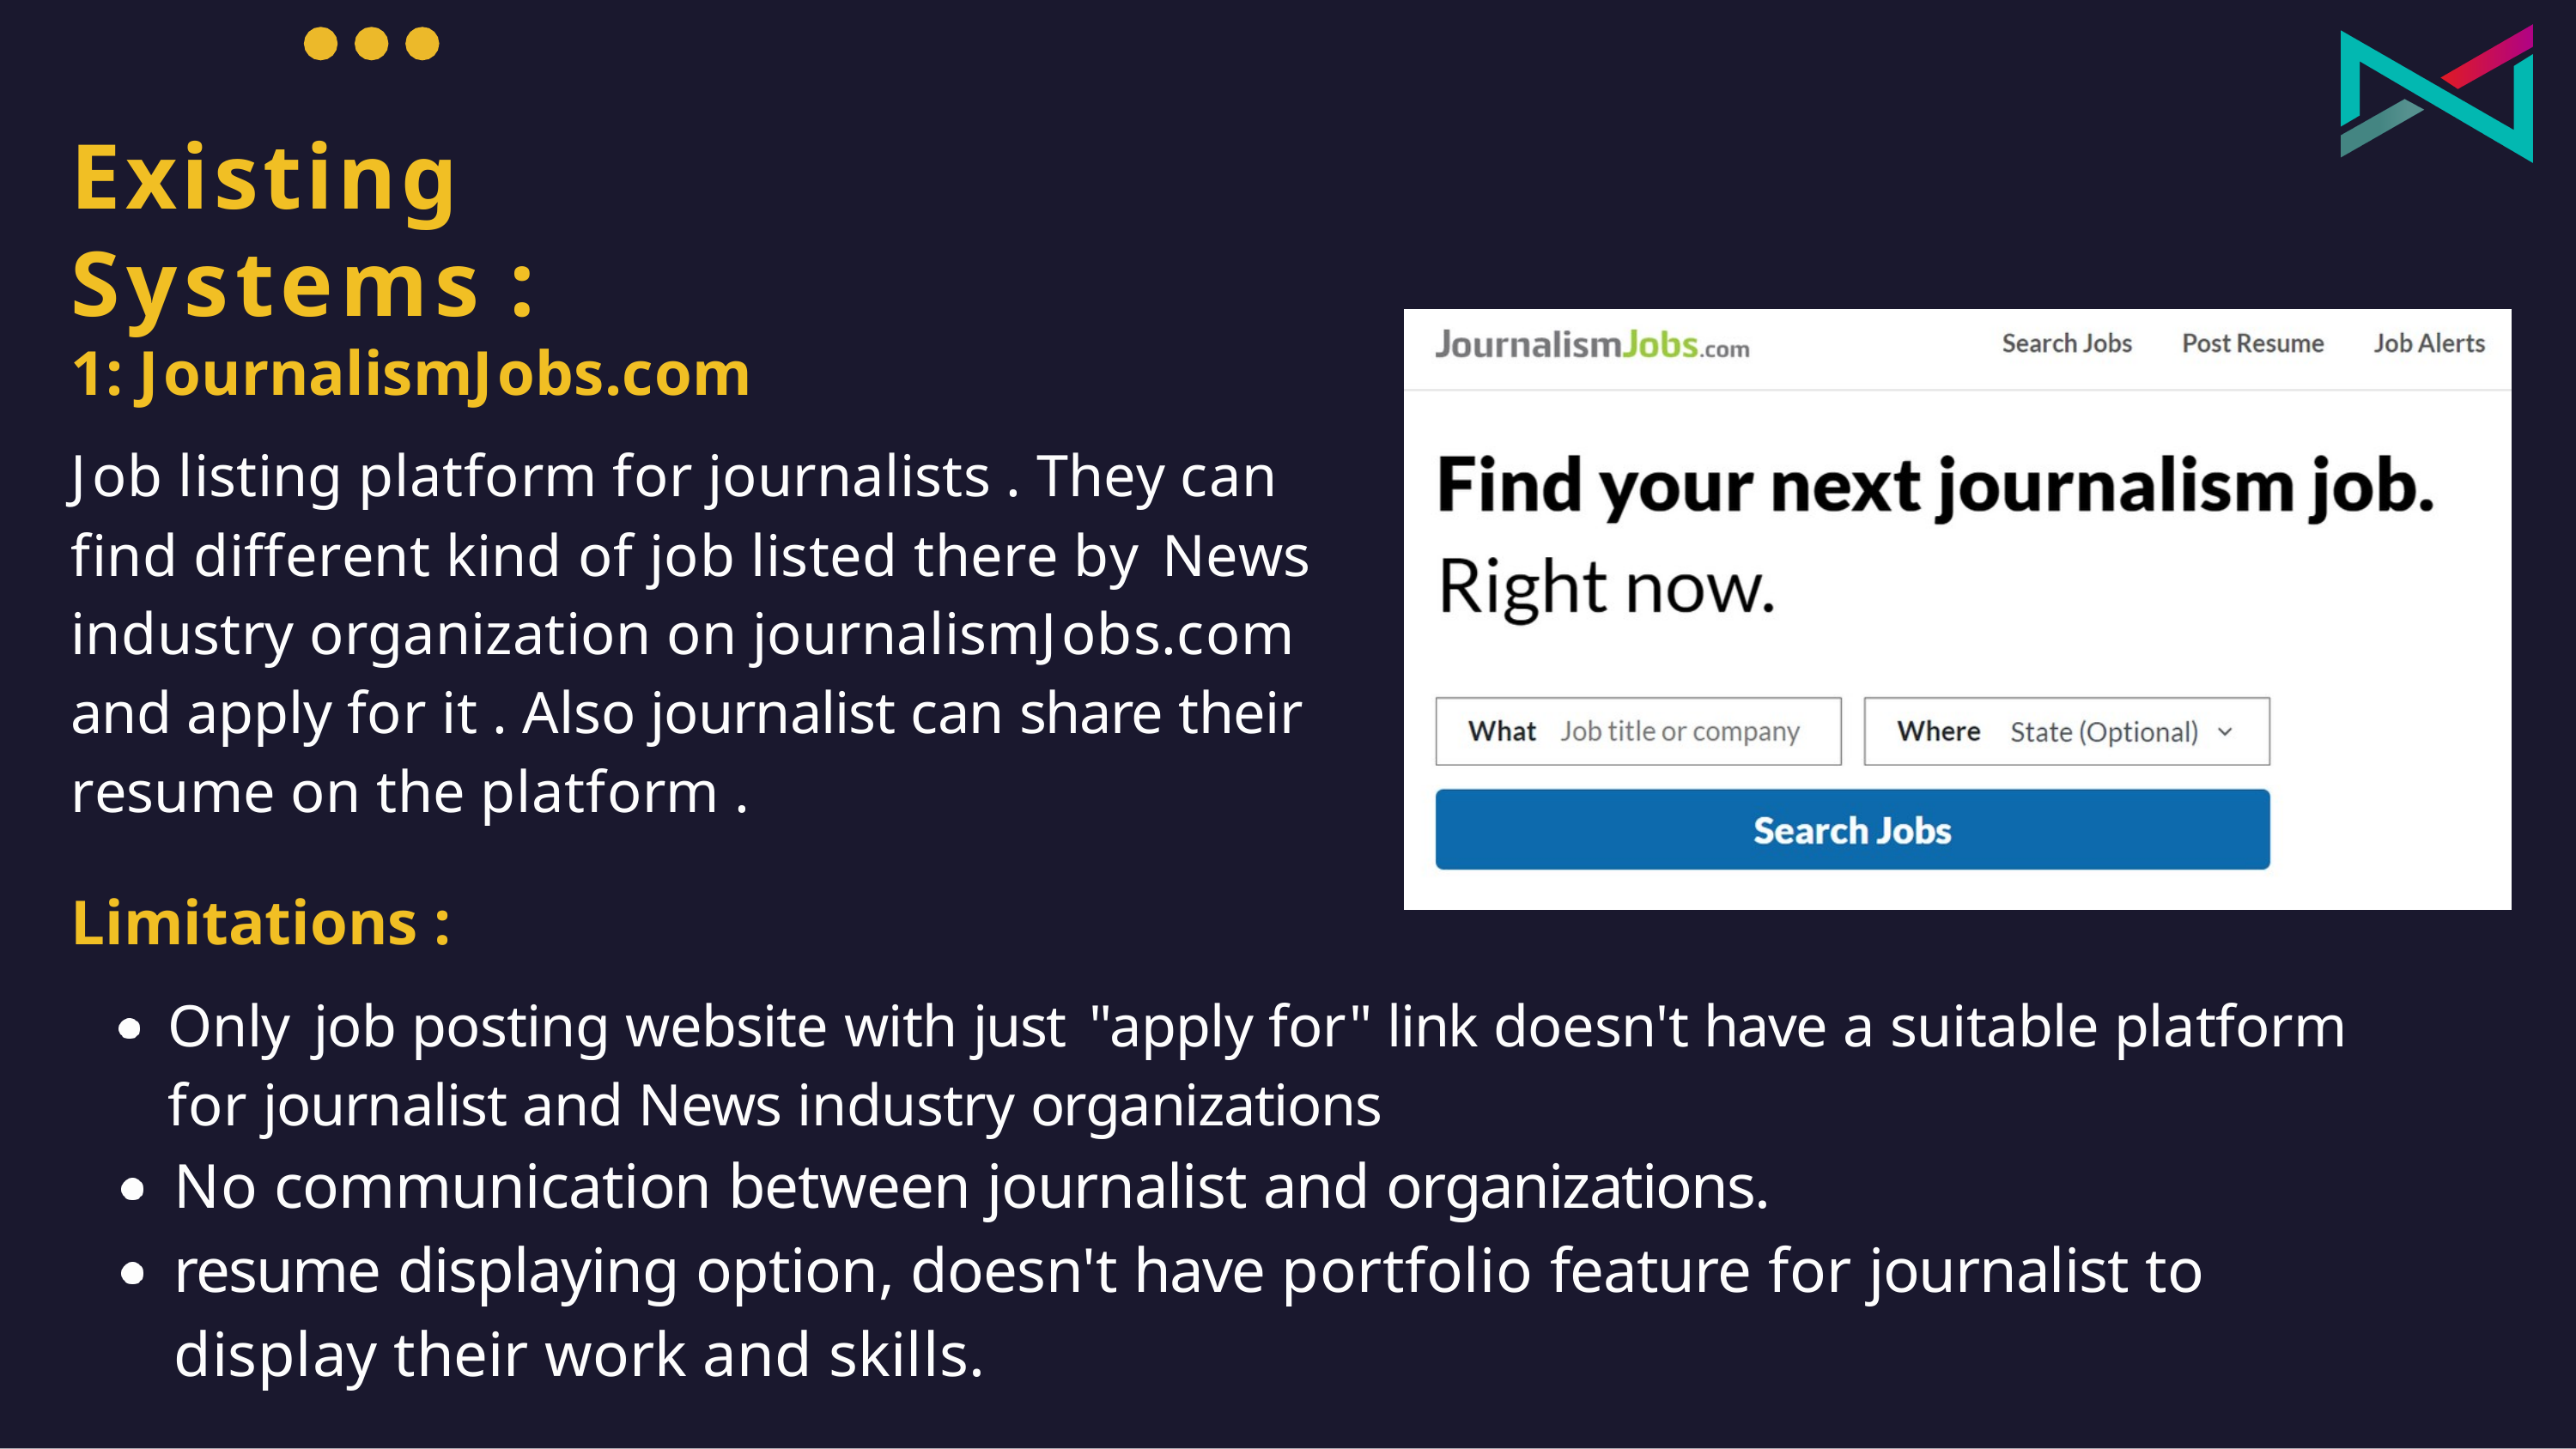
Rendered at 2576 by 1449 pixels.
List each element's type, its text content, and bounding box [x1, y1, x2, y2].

text_box [354, 27, 389, 61]
text_box [303, 27, 338, 61]
picture [121, 1177, 144, 1200]
text_box 1: JournalismJobs.com Job listing platform for journalists . They can find different kind of job listed there by News industry organization on journalismJobs.com and apply for it . Also journalist can share their resume on the platform . Limitations : Only job posting website with just "apply for" link doesn't have a suitable platform for journalist and News industry organizations No communication between journalist and organizations. resume displaying option, doesn't have portfolio feature for journalist to display their work and skills. [69, 299, 2456, 1389]
picture [2340, 24, 2533, 163]
picture [118, 1017, 140, 1039]
picture [1404, 309, 2512, 910]
text_box [405, 27, 440, 61]
title Existing Systems : [69, 118, 899, 299]
picture [121, 1262, 144, 1284]
